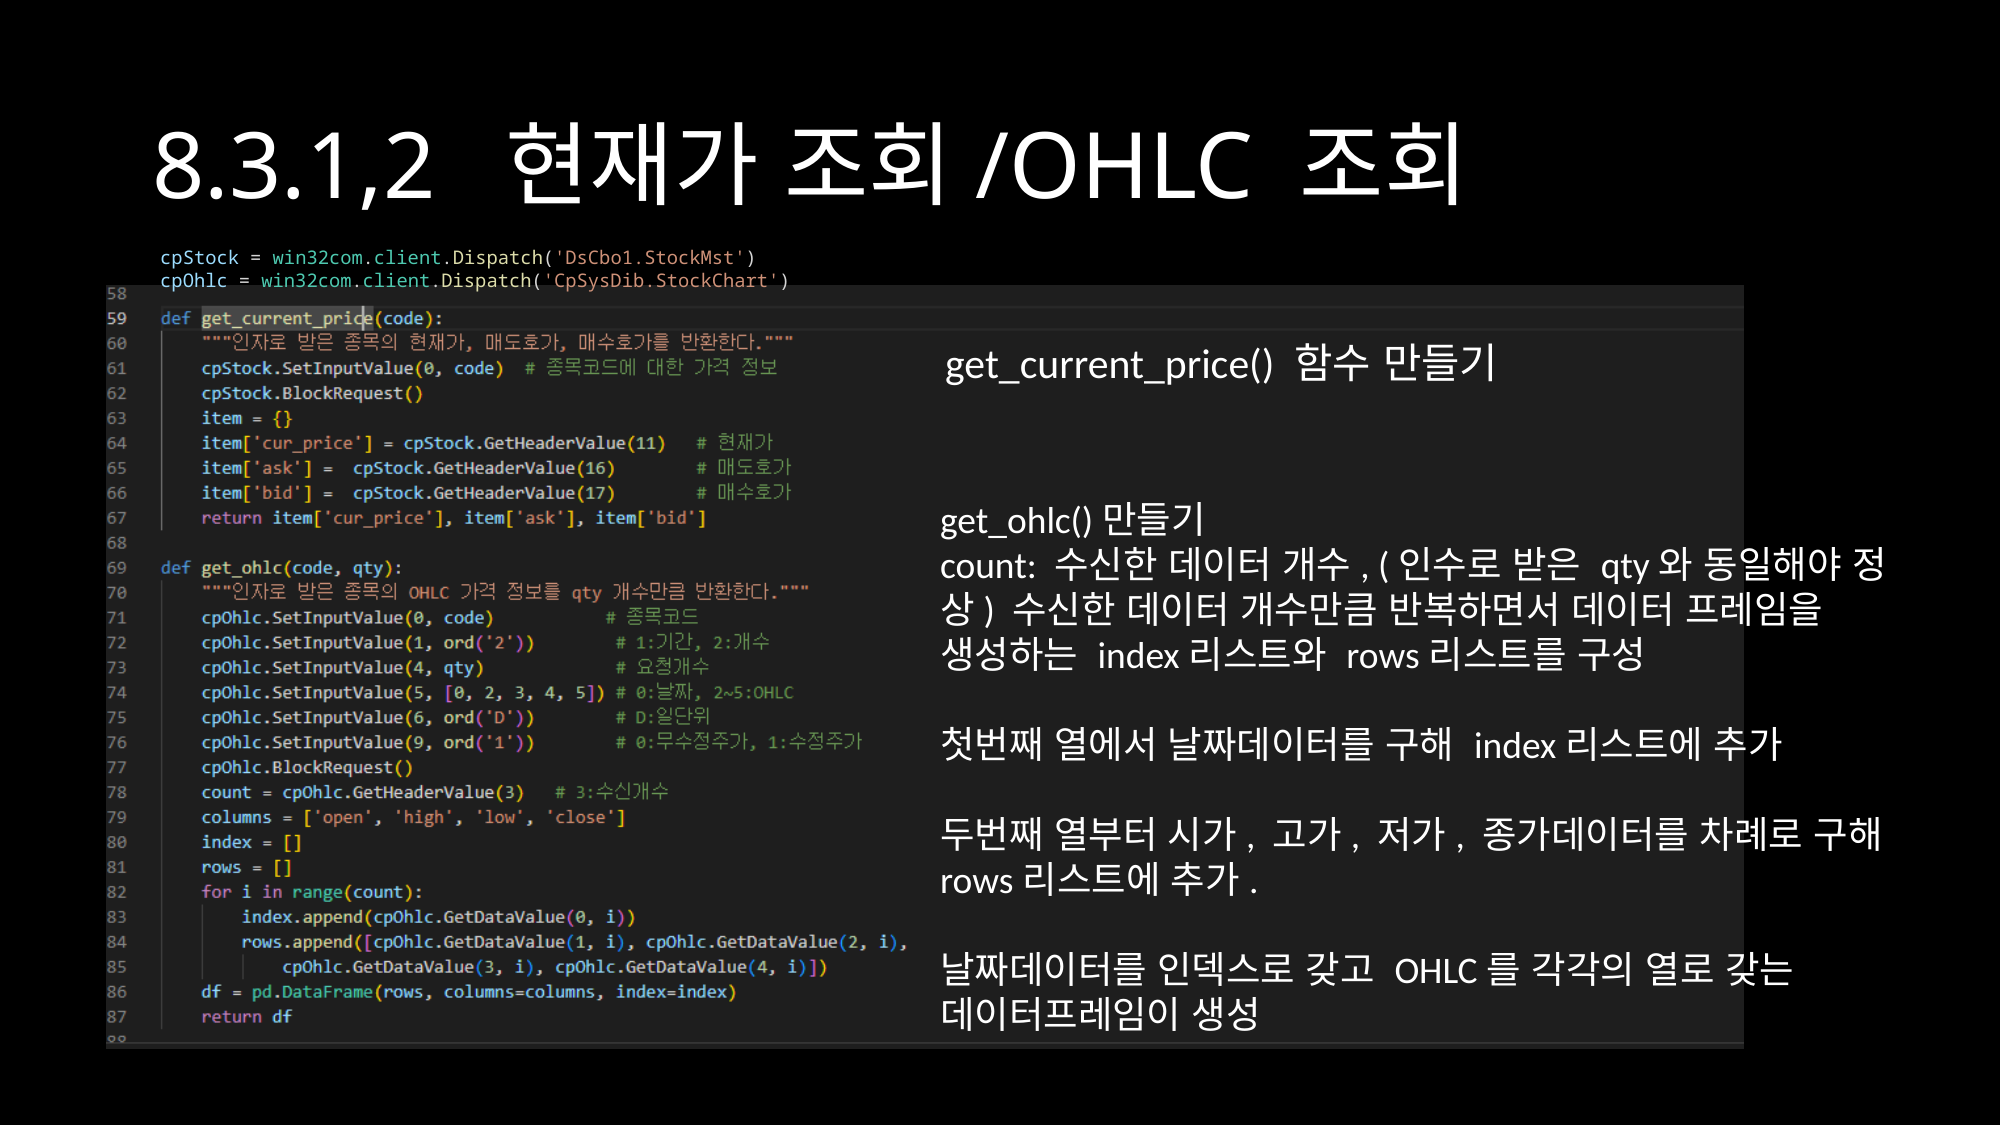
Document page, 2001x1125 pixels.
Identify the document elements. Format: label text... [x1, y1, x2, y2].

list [106, 285, 1744, 1049]
text_box get_ohlc()만들기 count: 수신한 데이터 개수, (인수로 받은 qty와 동일해야 정상) 수신한 데이터 개수만큼 반복하면서 데이터 프레임을 생성하는 index리스트와 rows리스트를 구성 첫번째 열에서 날짜데이터를 구해 index리스트에 추가 두번째 열부터 시가, 고가, 저가, 종가데이터를 차례로 구해 rows리스트에 추가. 날짜데이터를 인덱스로 갖고 OHLC를 각각의 열로 갖는 데이터프레임이 생성 [1744, 488, 1948, 1044]
title 8.3.1,2 현재가 조회/OHLC 조회 [137, 59, 1863, 278]
text_box cpStock = win32com.client.Dispatch('DsCbo1.StockMst') cpOhlc = win32com.client.Dispatch('CpSysDib.StockChart') [145, 238, 969, 285]
